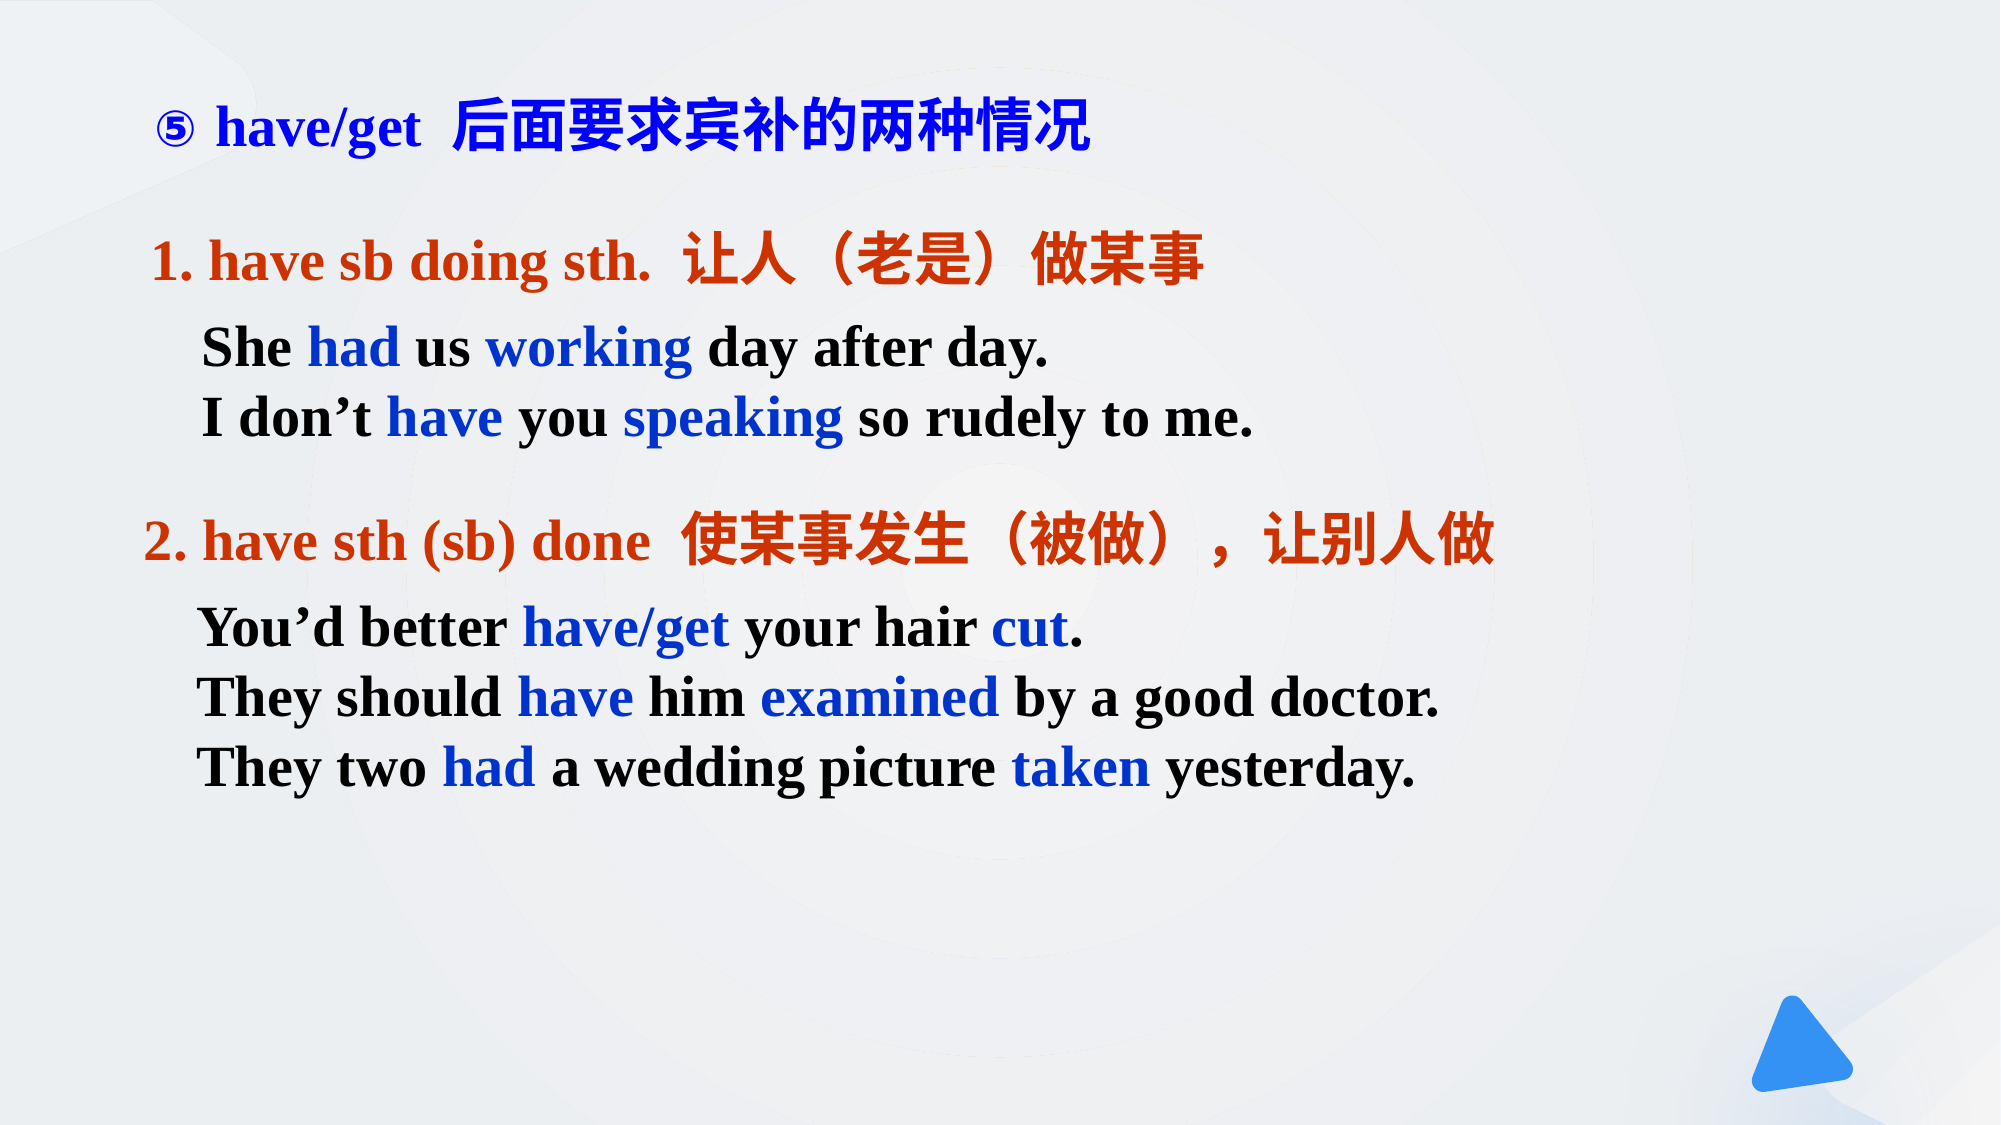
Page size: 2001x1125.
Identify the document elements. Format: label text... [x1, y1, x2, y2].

text_box You’d better have/get your hair cut. They should have him examined by a good doctor. They two had a wedding picture taken yesterday. [181, 580, 1485, 806]
text_box She had us working day after day. I don’t have you speaking so rudely to me. [187, 300, 1269, 456]
text_box ⑤ have/get 后面要求宾补的两种情况 [139, 72, 1107, 168]
text_box 1. have sb doing sth. 让人（老是）做某事 [135, 214, 1221, 300]
text_box 2. have sth (sb) done 使某事发生（被做），让别人做 [129, 495, 1776, 580]
